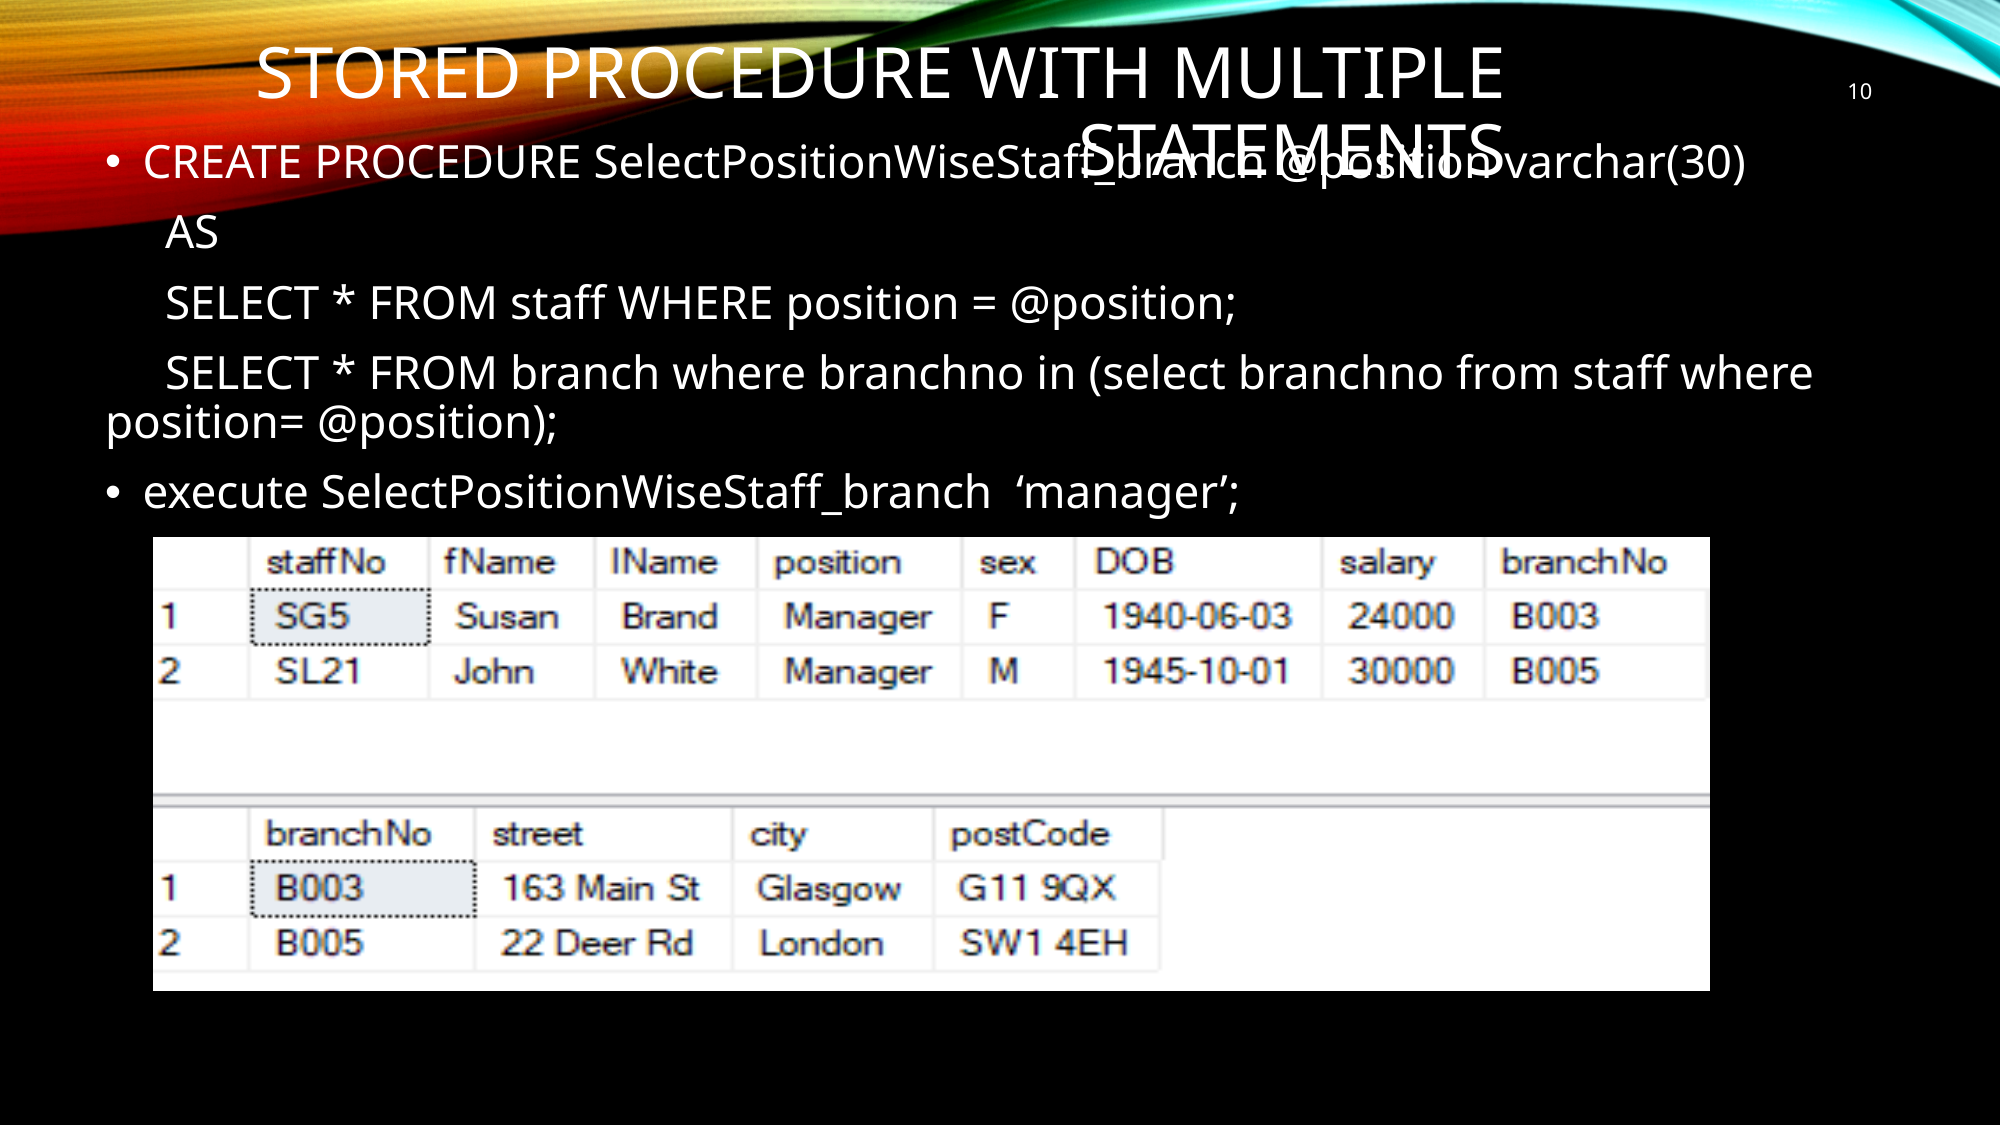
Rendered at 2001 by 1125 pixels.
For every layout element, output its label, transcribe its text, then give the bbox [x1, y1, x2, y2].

title Stored Procedure With Multiple statements [111, 29, 1522, 131]
slide_number 10 [1437, 62, 1888, 123]
picture [0, 0, 2000, 237]
picture [153, 537, 1711, 992]
list CREATE PROCEDURE SelectPositionWiseStaff_branch @position varchar(30) AS SELECT * FROM staff WHERE position = @position; SELECT * FROM branch where branchno in (select branchno from staff where position= @position); execute SelectPositionWiseStaff_branch ‘manager’; [90, 131, 1847, 1095]
